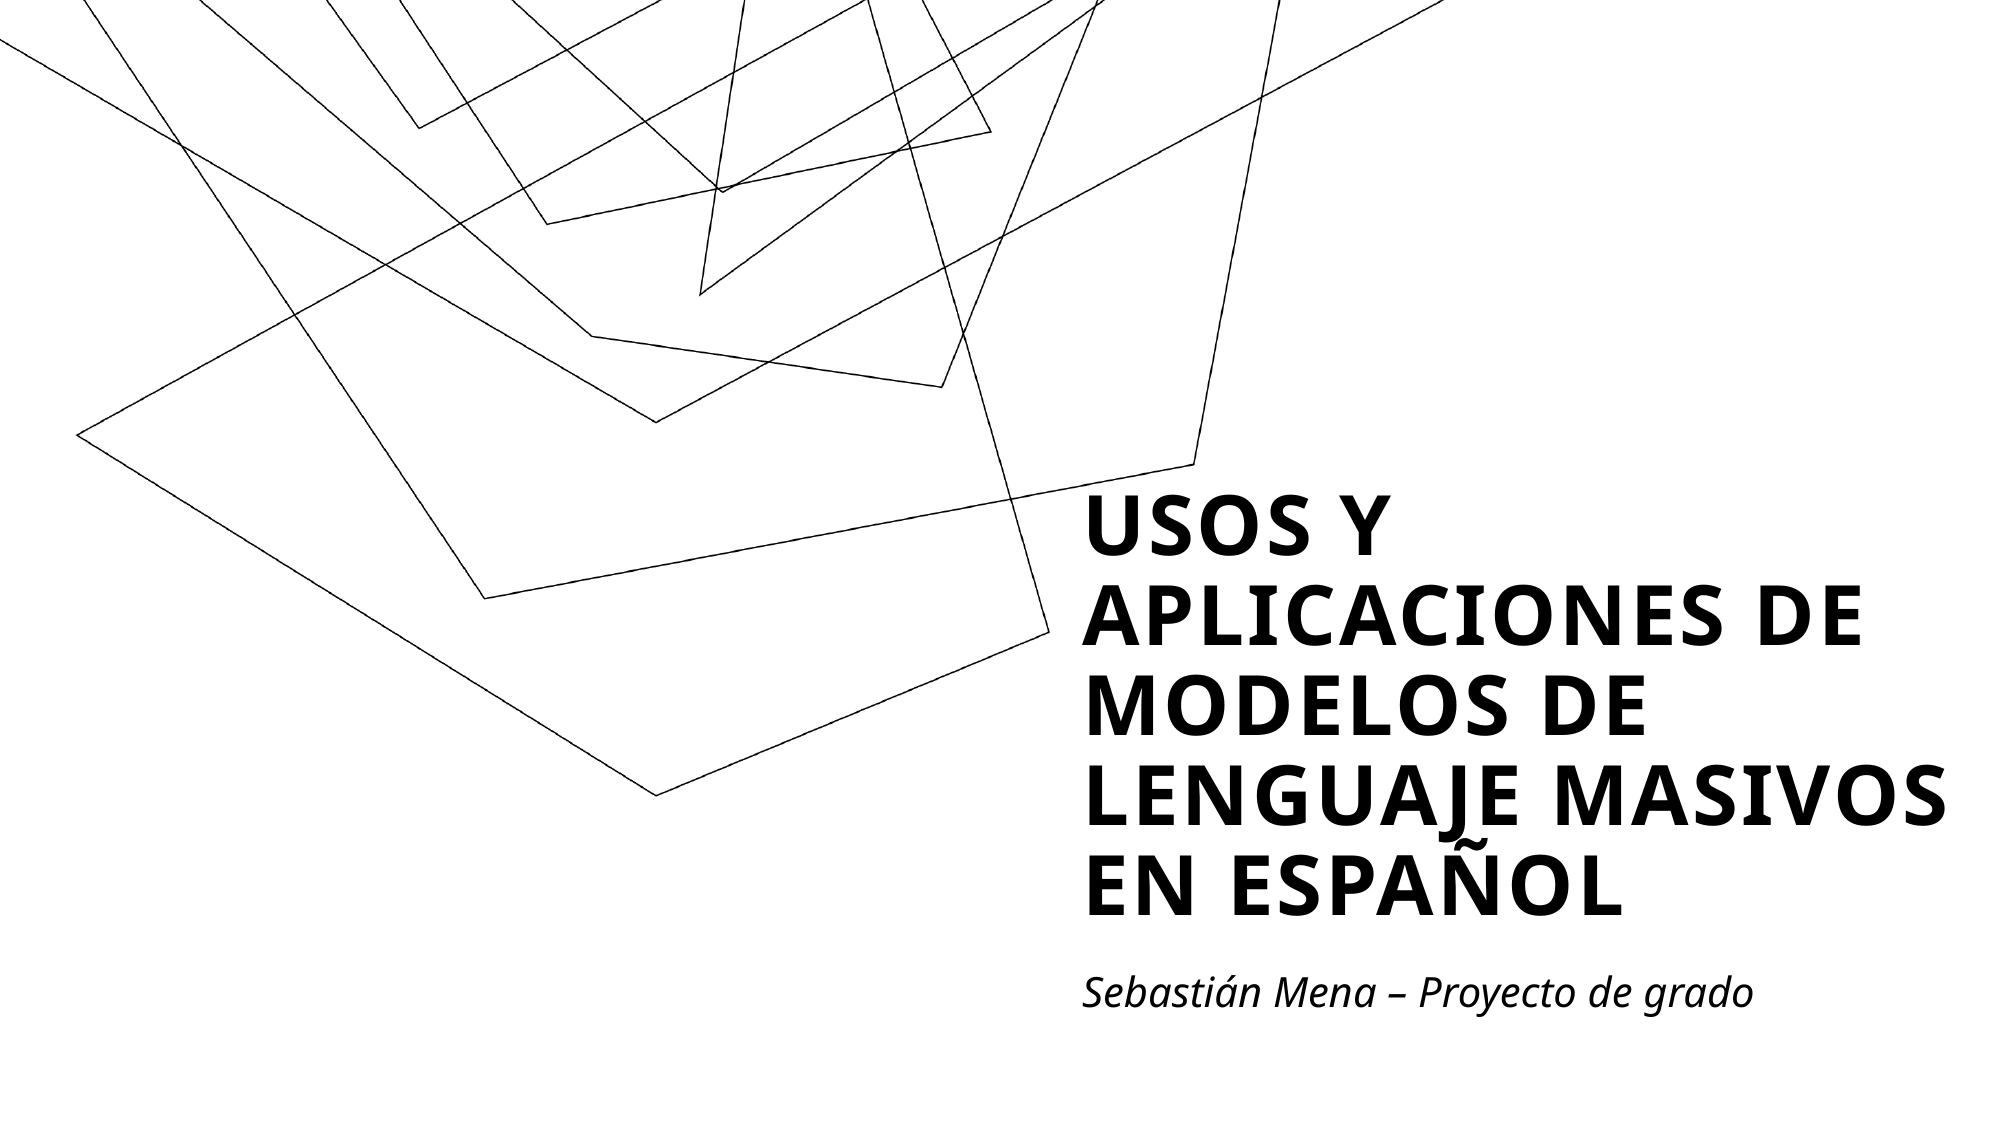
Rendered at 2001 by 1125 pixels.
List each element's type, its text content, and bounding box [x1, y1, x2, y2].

picture [0, 0, 1557, 830]
title Usos y aplicaciones de modelos de lenguaje masivos en español [1067, 591, 2000, 941]
subtitle Sebastián Mena – Proyecto de grado [1067, 961, 1878, 1027]
